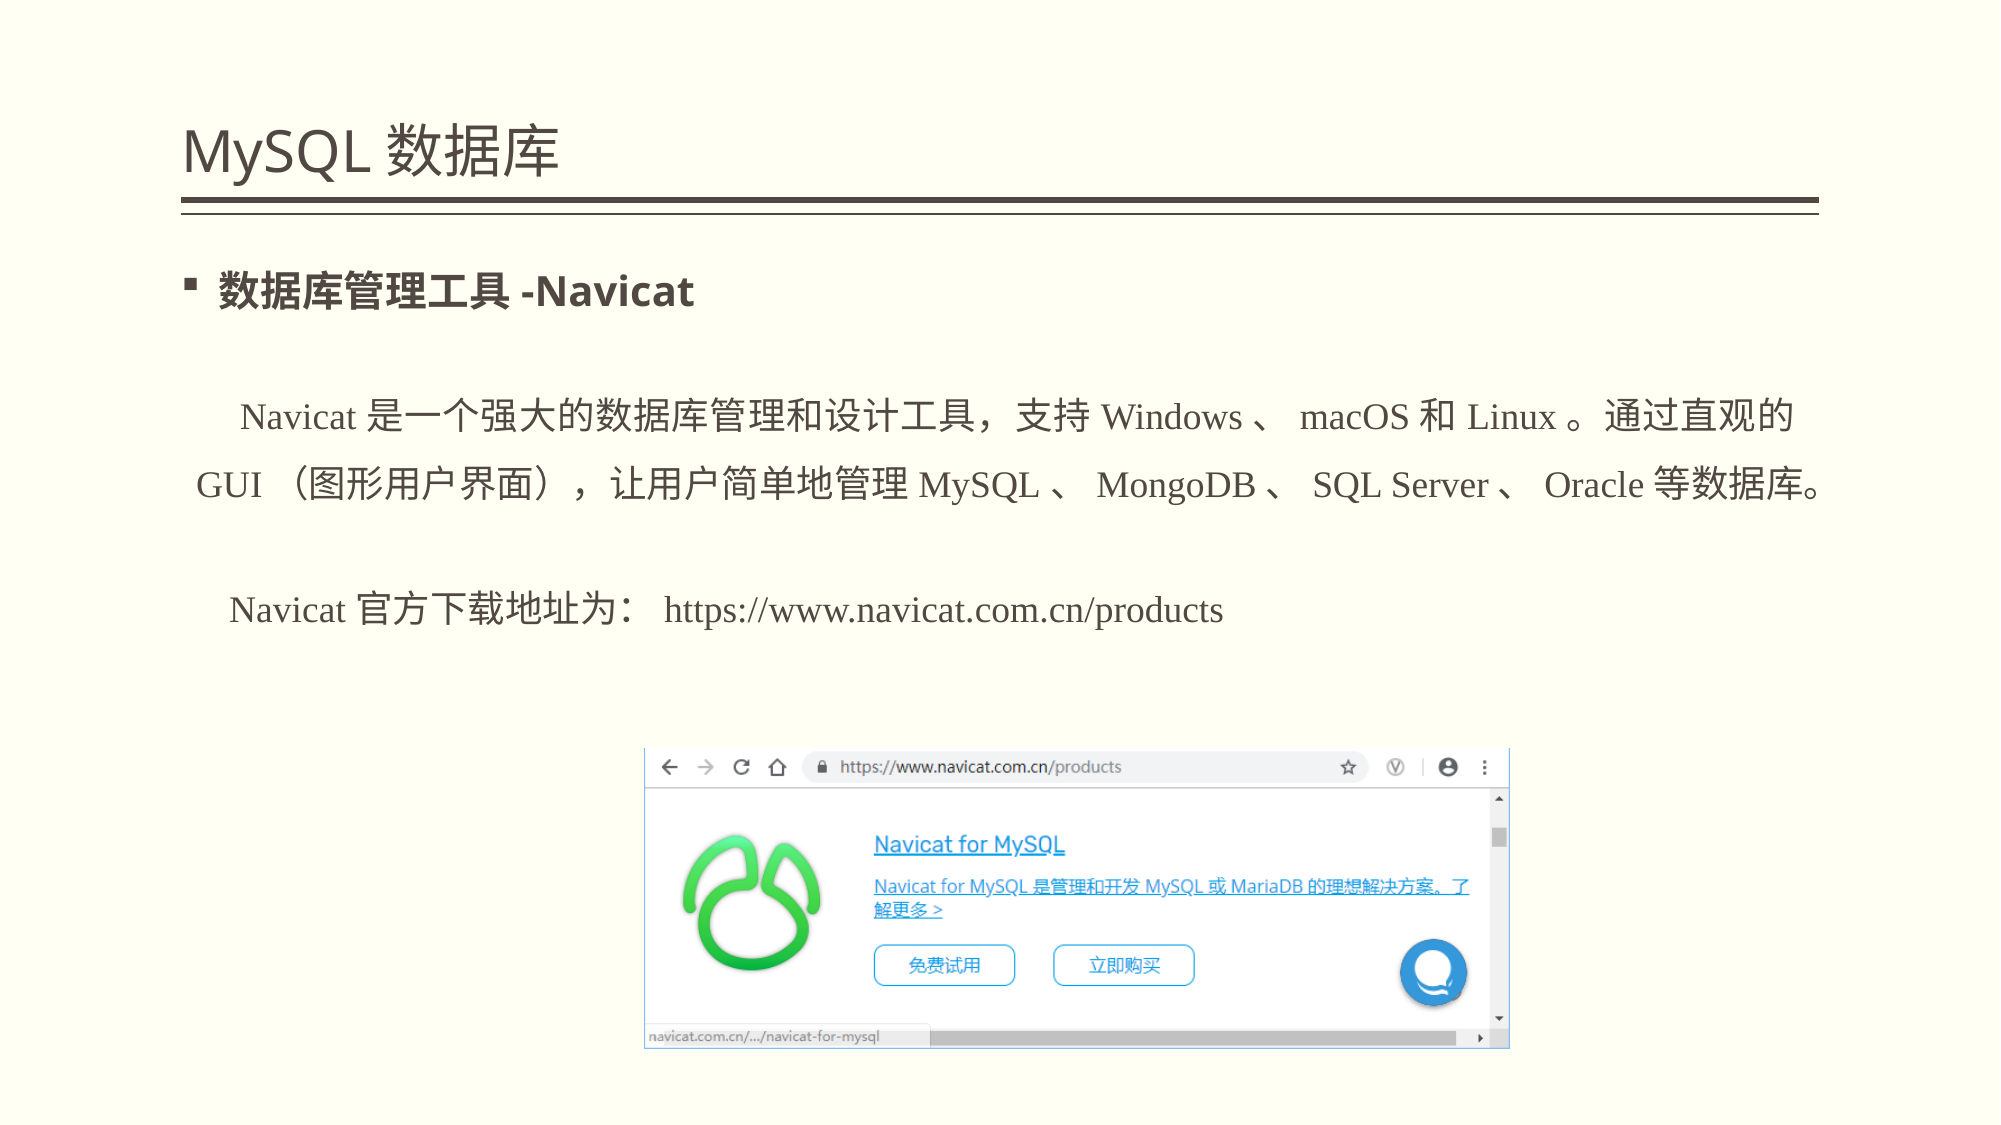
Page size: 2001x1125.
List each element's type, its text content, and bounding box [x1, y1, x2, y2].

picture [644, 748, 1510, 1050]
title MySQL数据库 [181, 12, 1819, 193]
text_box Navicat是一个强大的数据库管理和设计工具，支持Windows、macOS和Linux。通过直观的GUI（图形用户界面），让用户简单地管理MySQL、MongoDB、SQL Server、Oracle等数据库。 [181, 362, 1819, 513]
list 数据库管理工具-Navicat [181, 262, 988, 362]
text_box Navicat官方下载地址为：https://www.navicat.com.cn/products [214, 577, 1269, 638]
